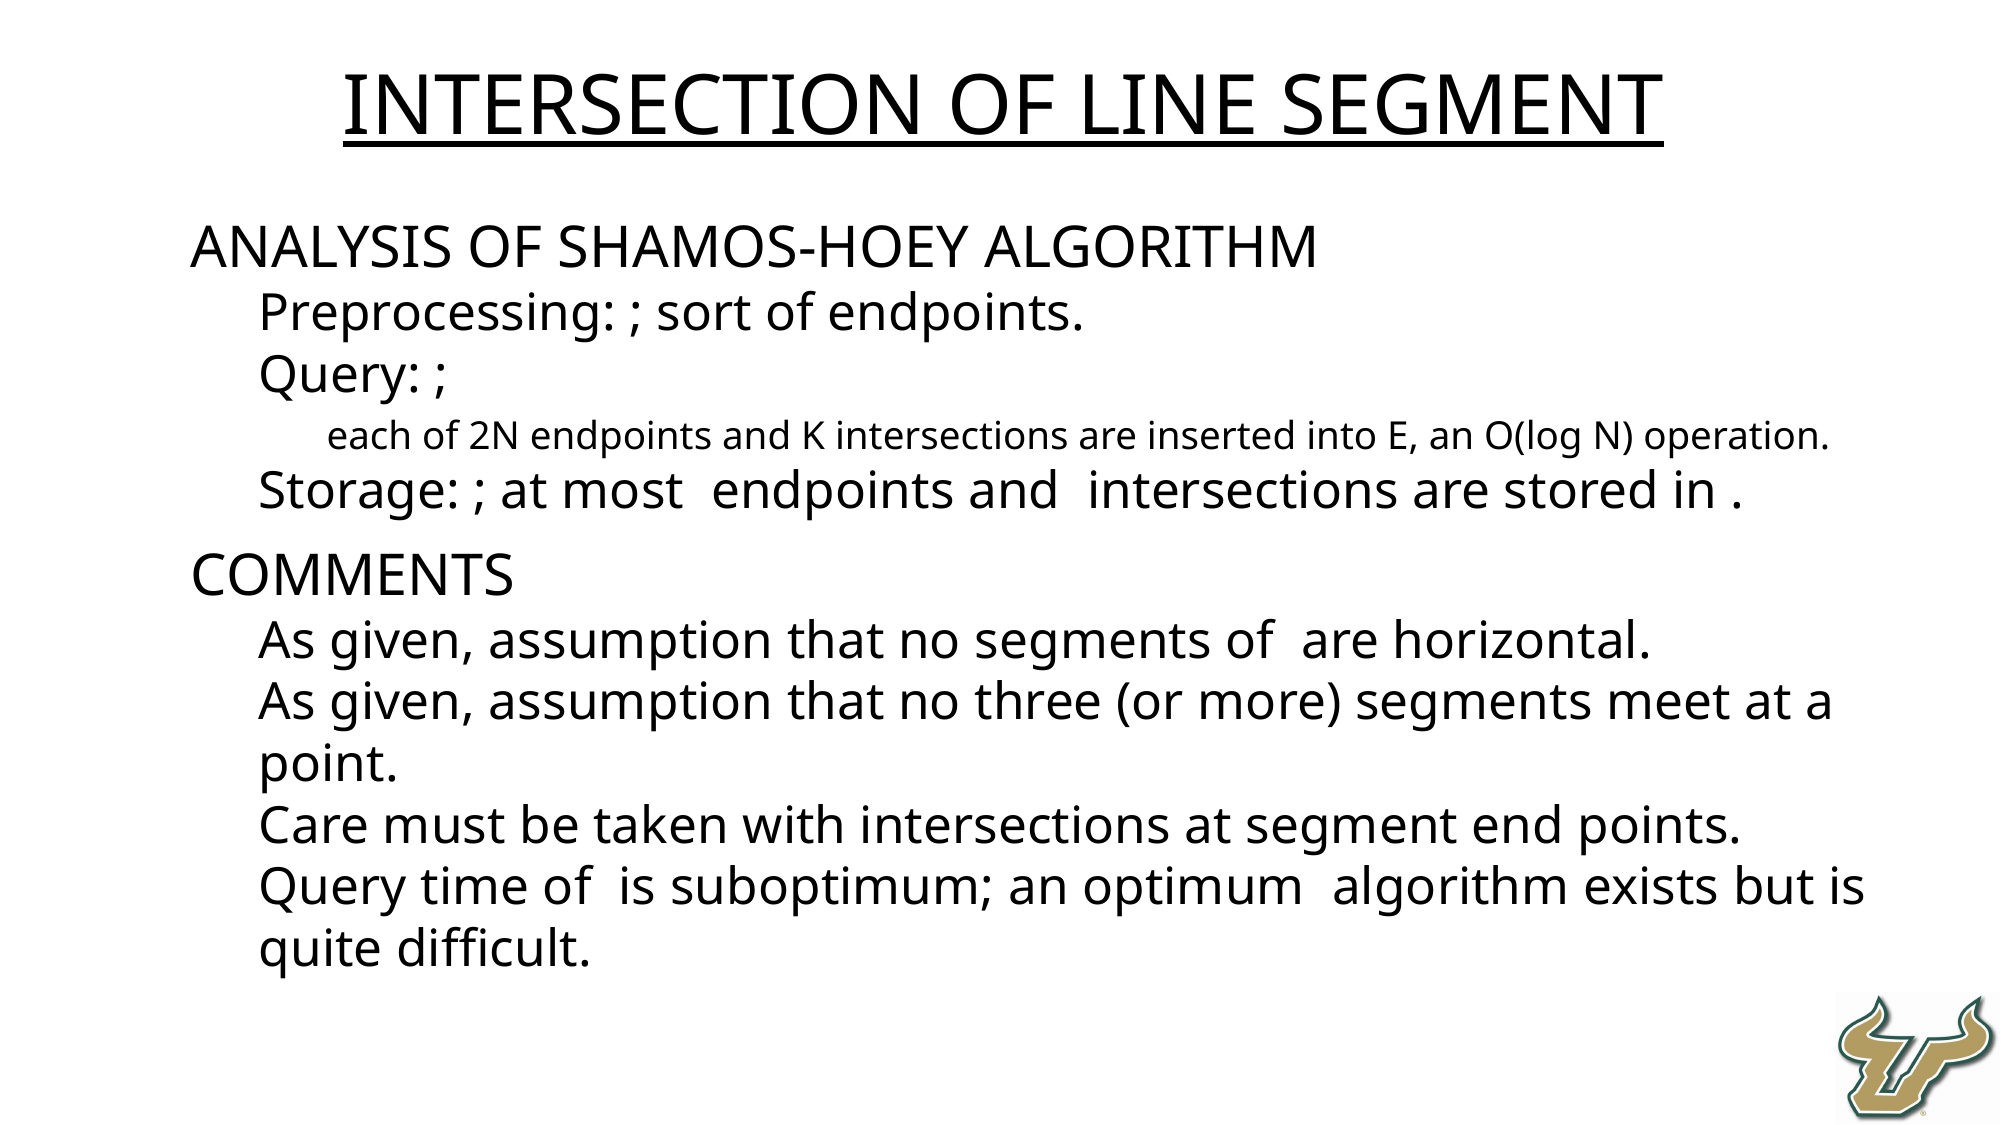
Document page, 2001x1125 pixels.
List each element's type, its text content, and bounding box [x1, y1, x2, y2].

picture [1835, 992, 2000, 1124]
list Intersection of line segment [261, 43, 1739, 172]
